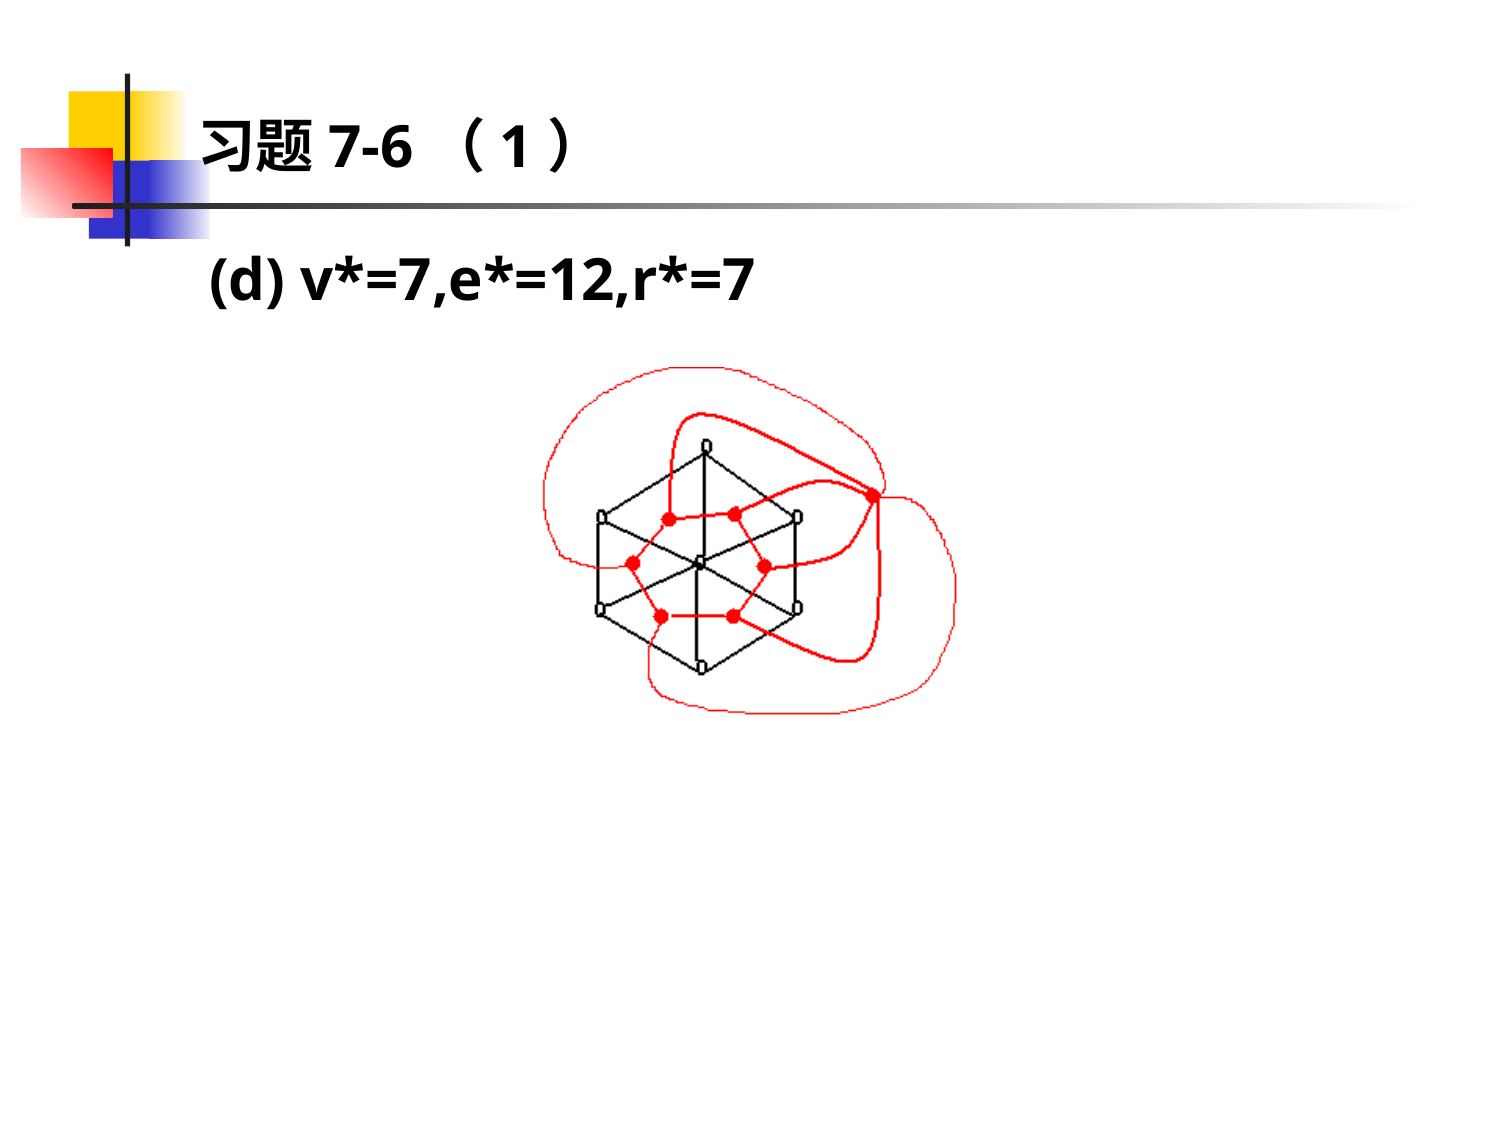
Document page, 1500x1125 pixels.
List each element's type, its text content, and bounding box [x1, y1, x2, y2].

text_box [498, 367, 1002, 757]
text_box 习题7-6（1） [183, 101, 858, 187]
text_box (d) v*=7,e*=12,r*=7 [194, 234, 883, 320]
